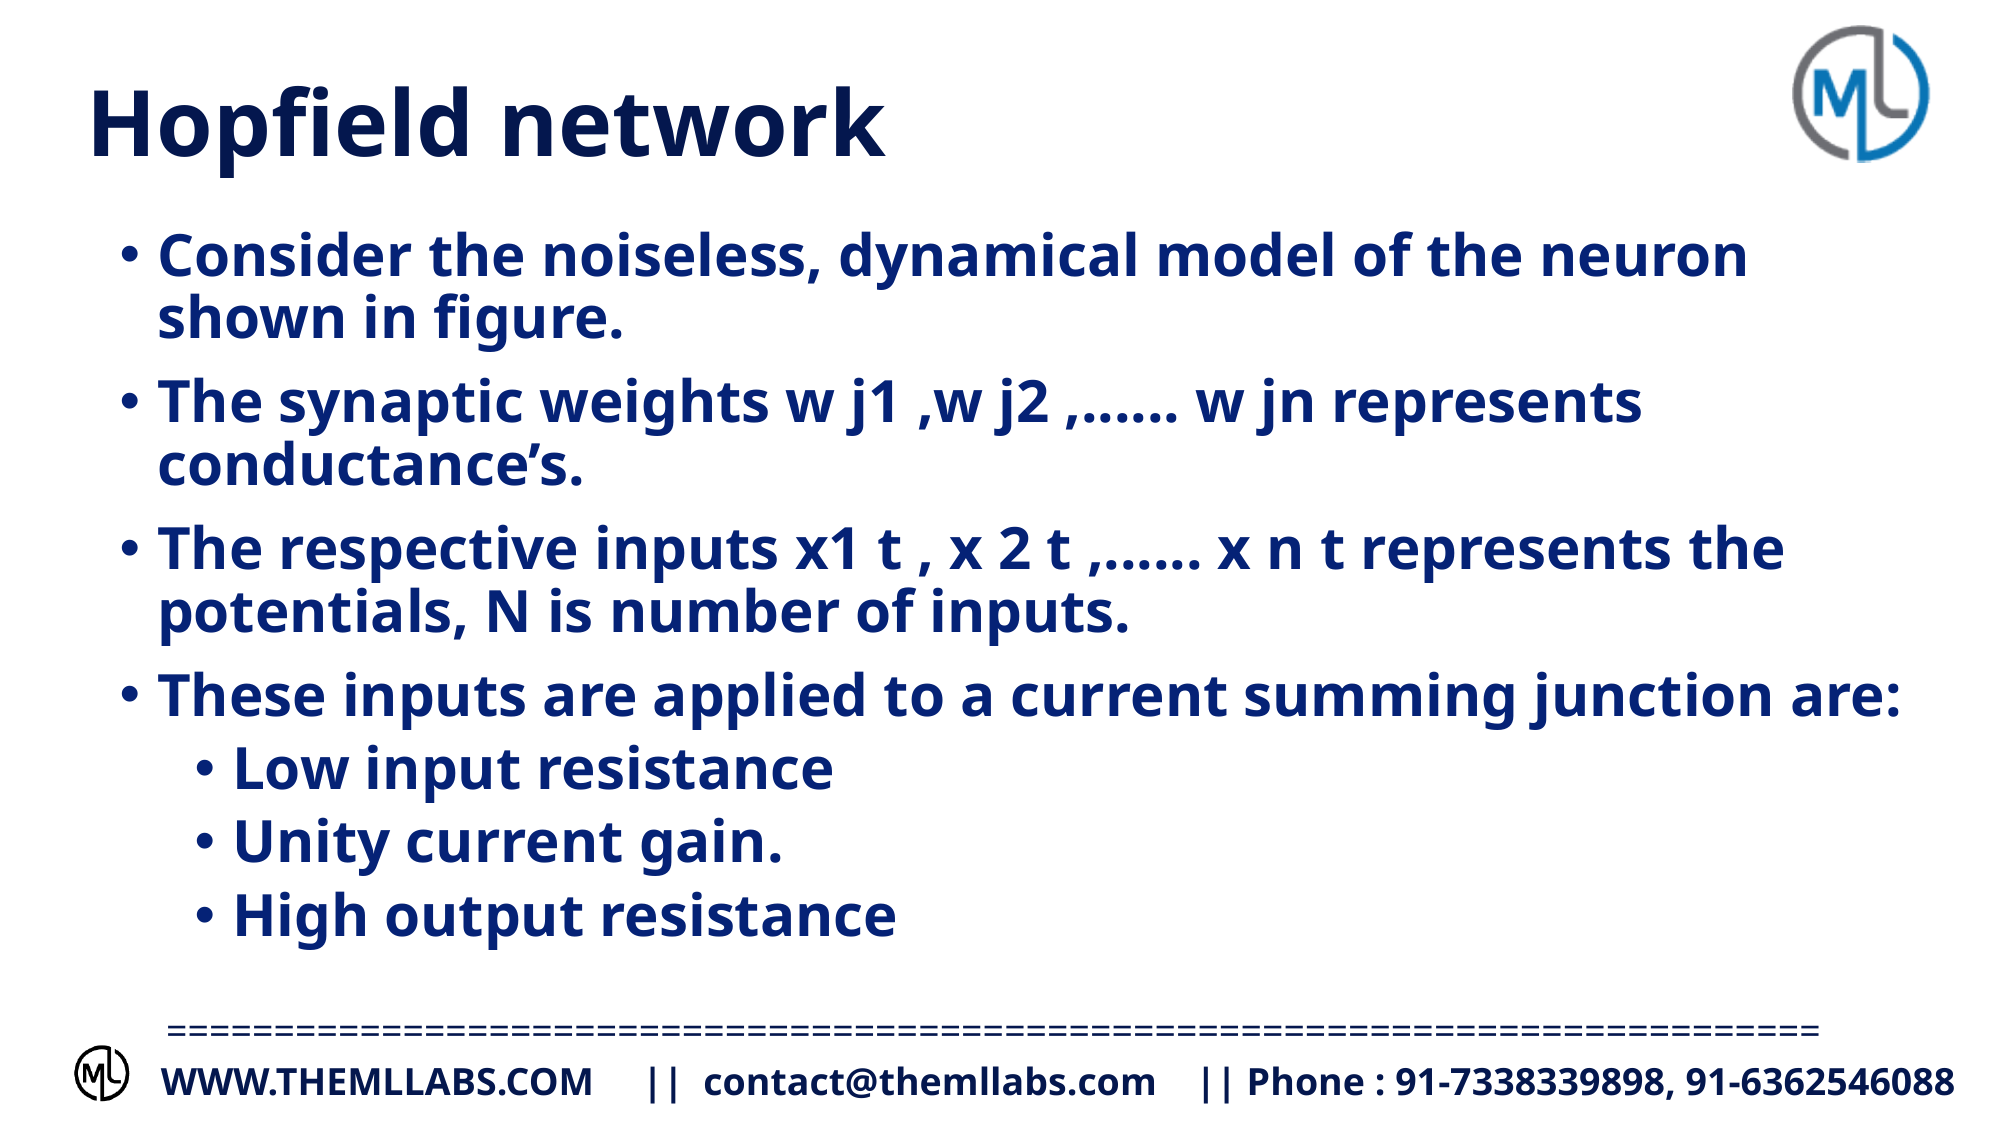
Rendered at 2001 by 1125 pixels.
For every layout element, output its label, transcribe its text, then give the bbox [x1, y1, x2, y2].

text_box ============================================================================= [0, 999, 2000, 1060]
title Hopfield network [71, 40, 1793, 214]
picture [71, 1042, 132, 1104]
picture [1792, 25, 1933, 163]
text_box WWW.THEMLLABS.COM || contact@themllabs.com || Phone : 91-7338339898, 91-6362546088 [146, 1050, 1973, 1111]
list Consider the noiseless, dynamical model of the neuron shown in figure. The synaptic weights w j1 ,w j2 ,...... w jn represents conductance’s. The respective inputs x1 t , x 2 t ,...... x n t represents the potentials, N is number of inputs. These inputs are applied to a current summing junction are: Low input resistance Unity current gain. High output resistance [104, 218, 1933, 999]
